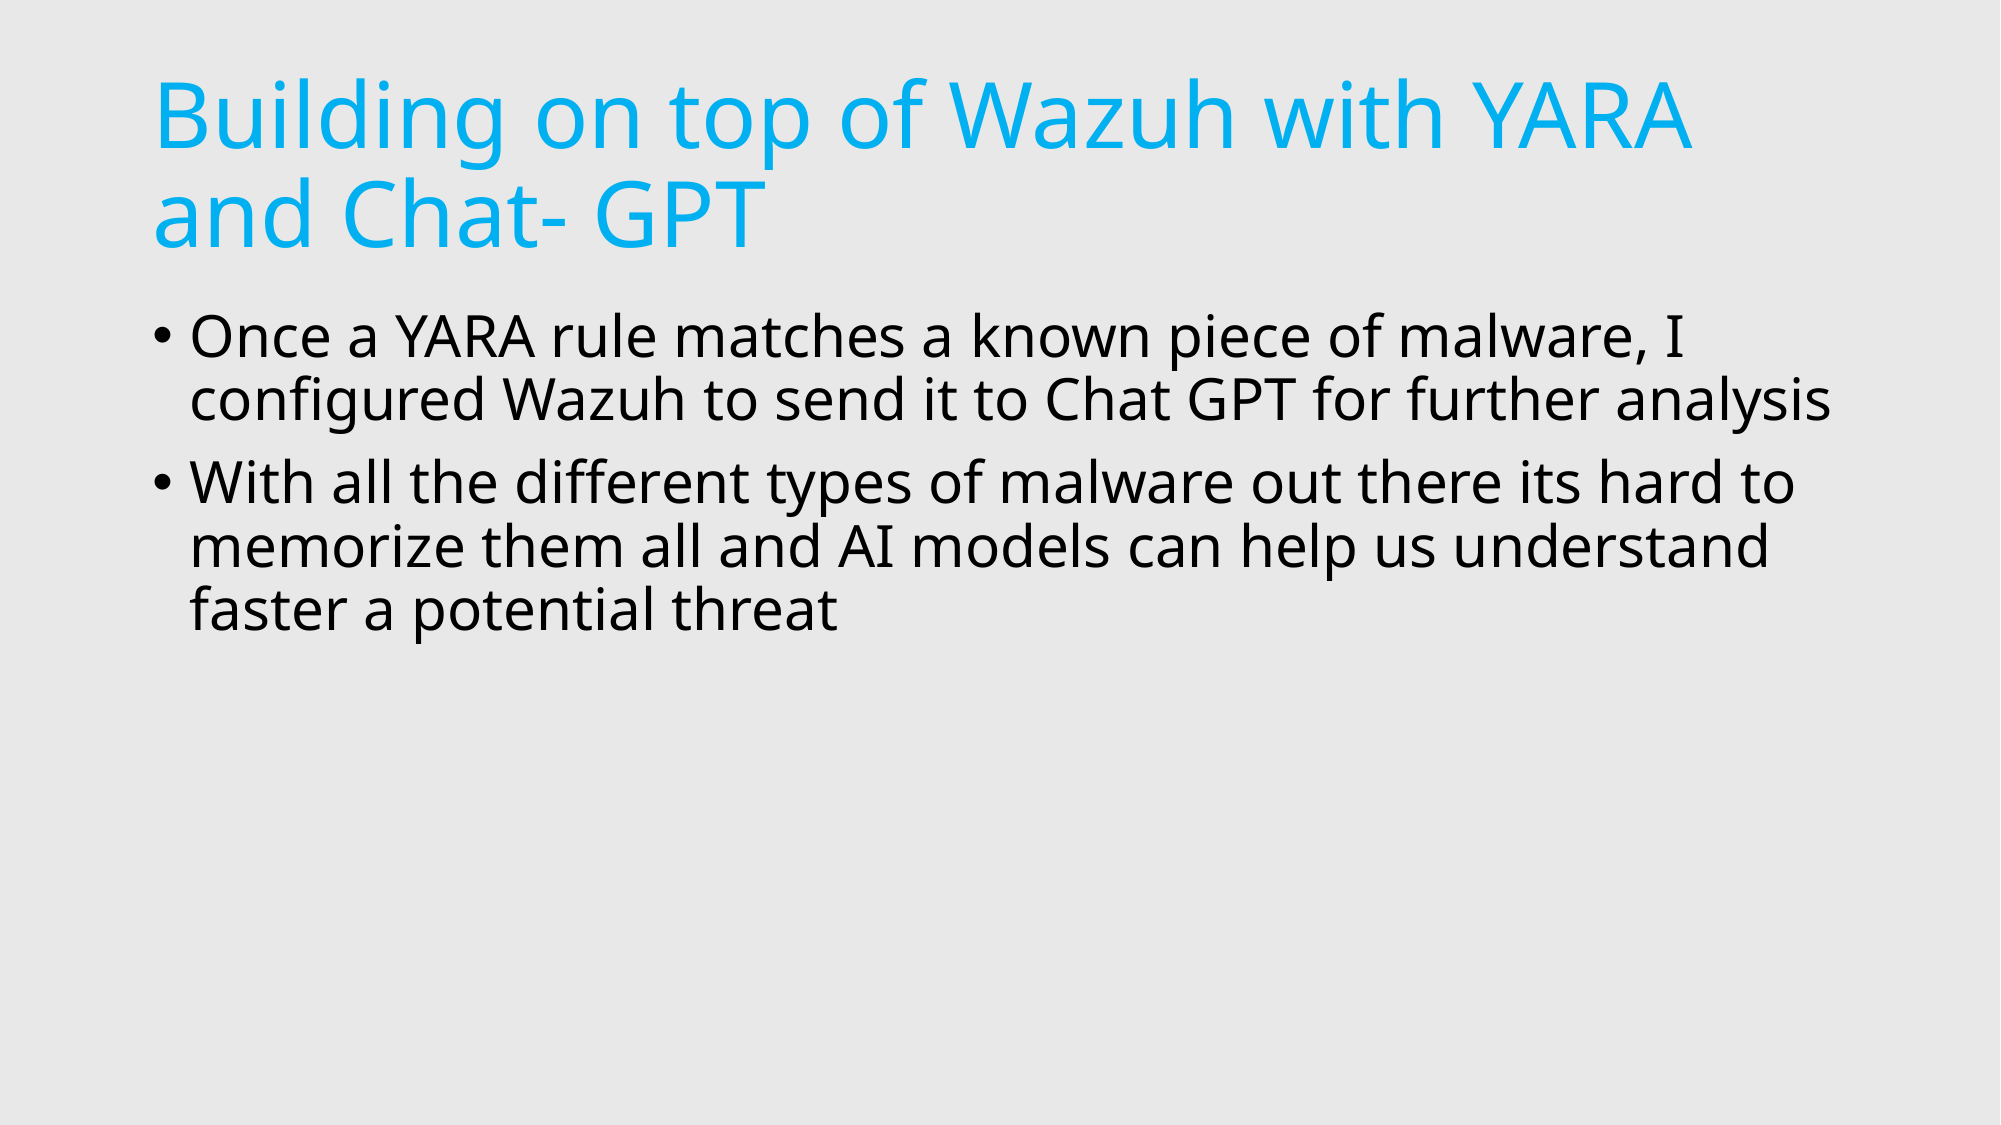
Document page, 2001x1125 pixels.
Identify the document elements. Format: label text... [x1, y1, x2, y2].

title Building on top of Wazuh with YARA and Chat- GPT [137, 59, 1863, 278]
list Once a YARA rule matches a known piece of malware, I configured Wazuh to send it to Chat GPT for further analysis With all the different types of malware out there its hard to memorize them all and AI models can help us understand faster a potential threat [137, 299, 1863, 1014]
